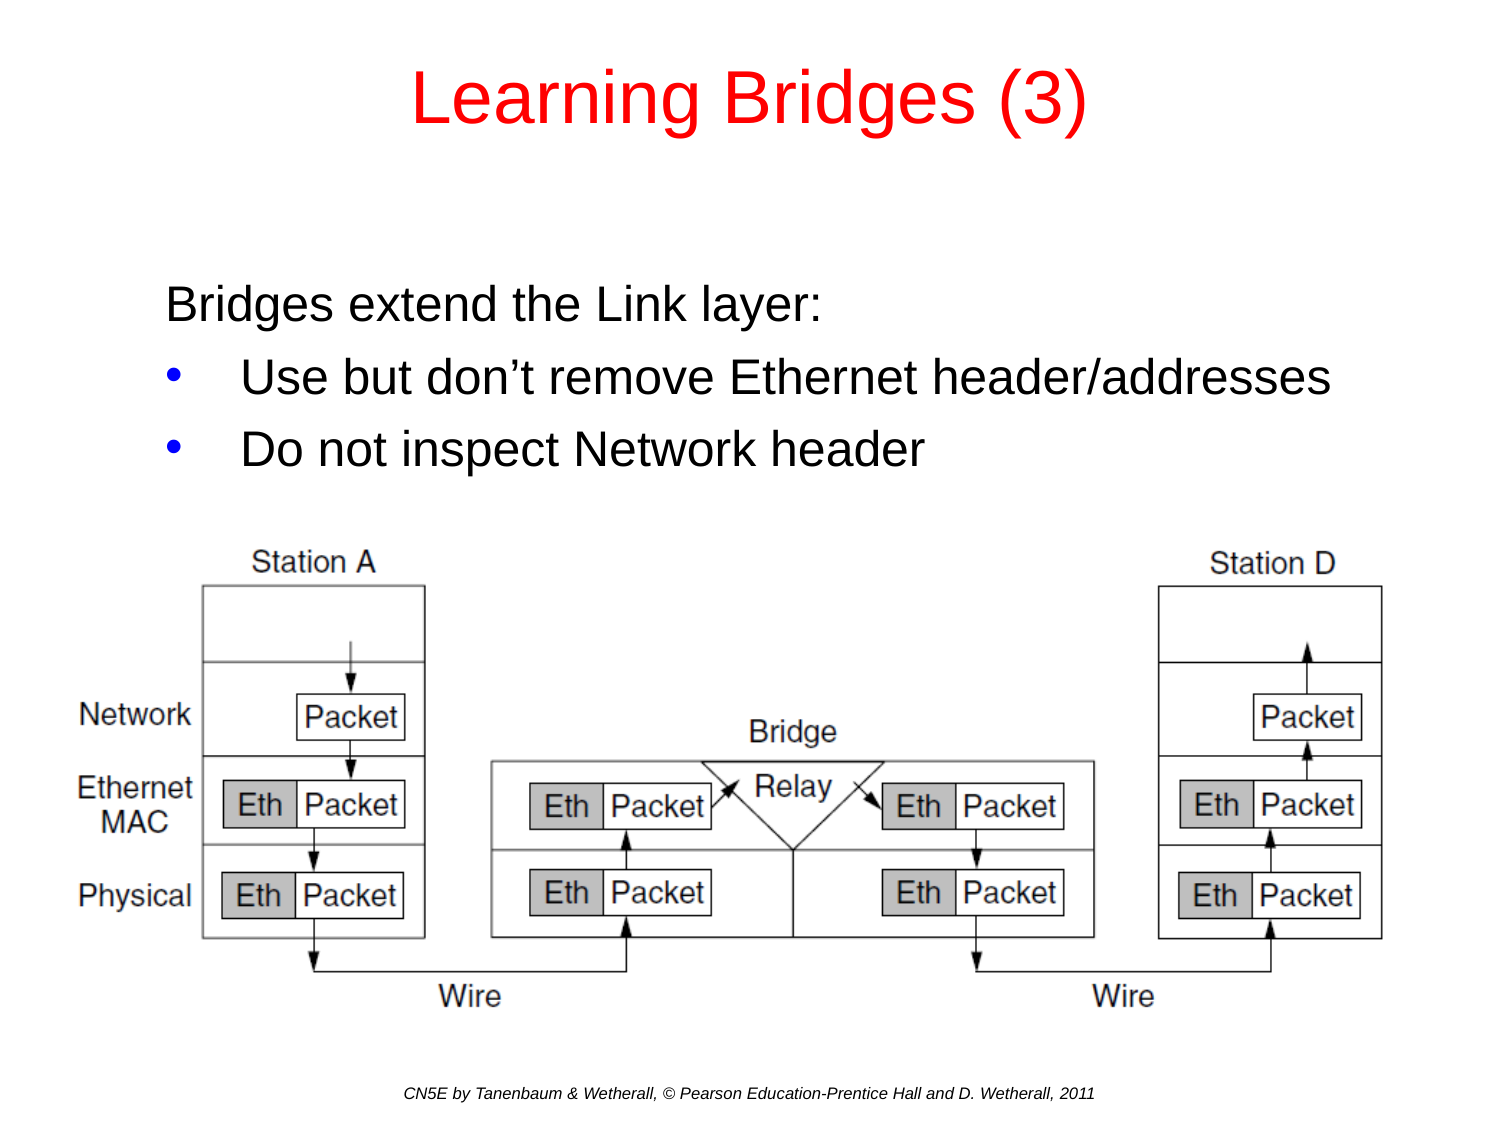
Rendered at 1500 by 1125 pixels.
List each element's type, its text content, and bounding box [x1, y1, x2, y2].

footer CN5E by Tanenbaum & Wetherall, © Pearson Education-Prentice Hall and D. Wetherall, 2011 [0, 1074, 1500, 1125]
picture [46, 534, 1410, 1019]
list Bridges extend the Link layer: Use but don’t remove Ethernet header/addresses Do not inspect Network header [149, 263, 1429, 1020]
title Learning Bridges (3) [0, 0, 1500, 188]
